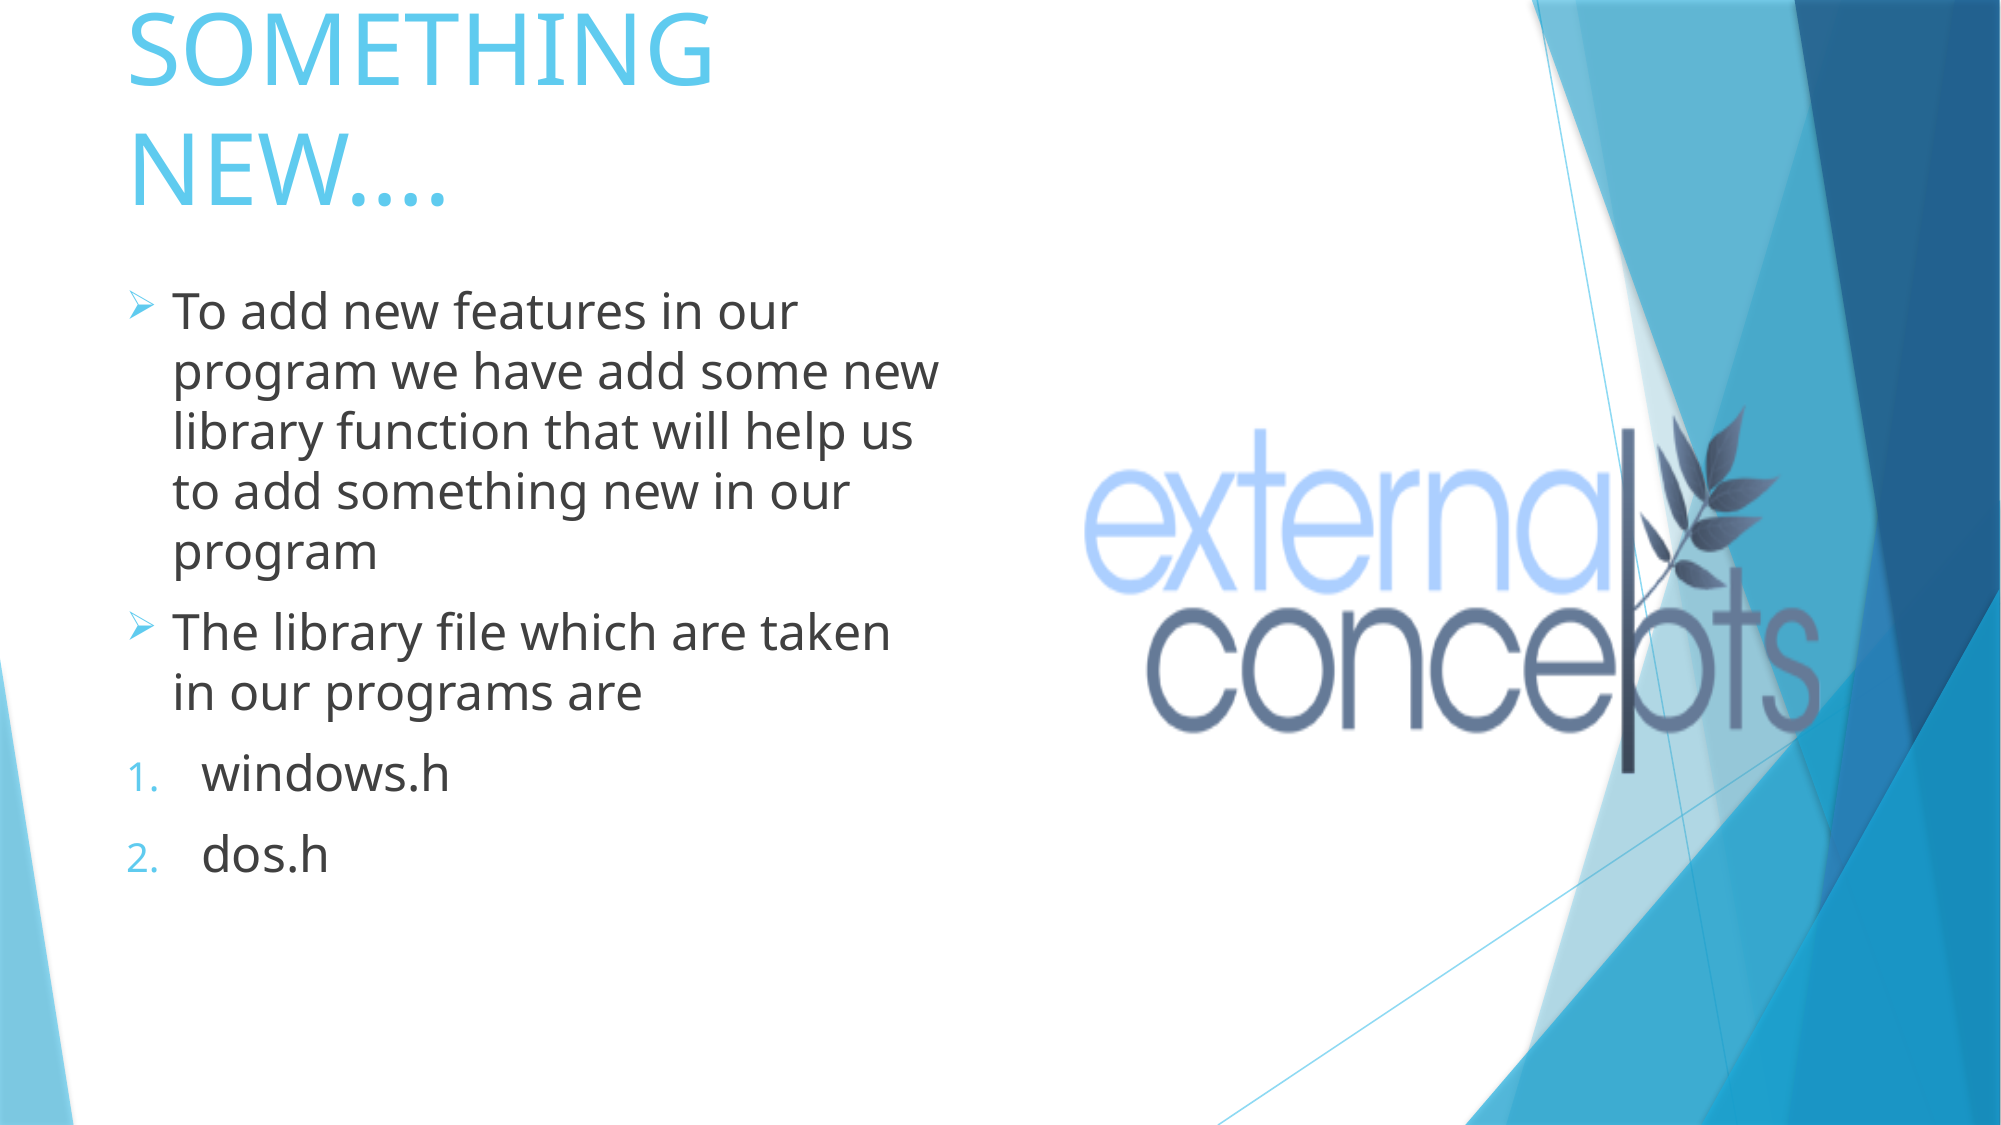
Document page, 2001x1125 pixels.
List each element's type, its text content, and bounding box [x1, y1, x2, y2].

list To add new features in our program we have add some new library function that will help us to add something new in our program The library file which are taken in our programs are windows.h dos.h [111, 272, 960, 967]
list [1082, 368, 1825, 816]
title SOMETHING NEW…. [111, 94, 1084, 234]
